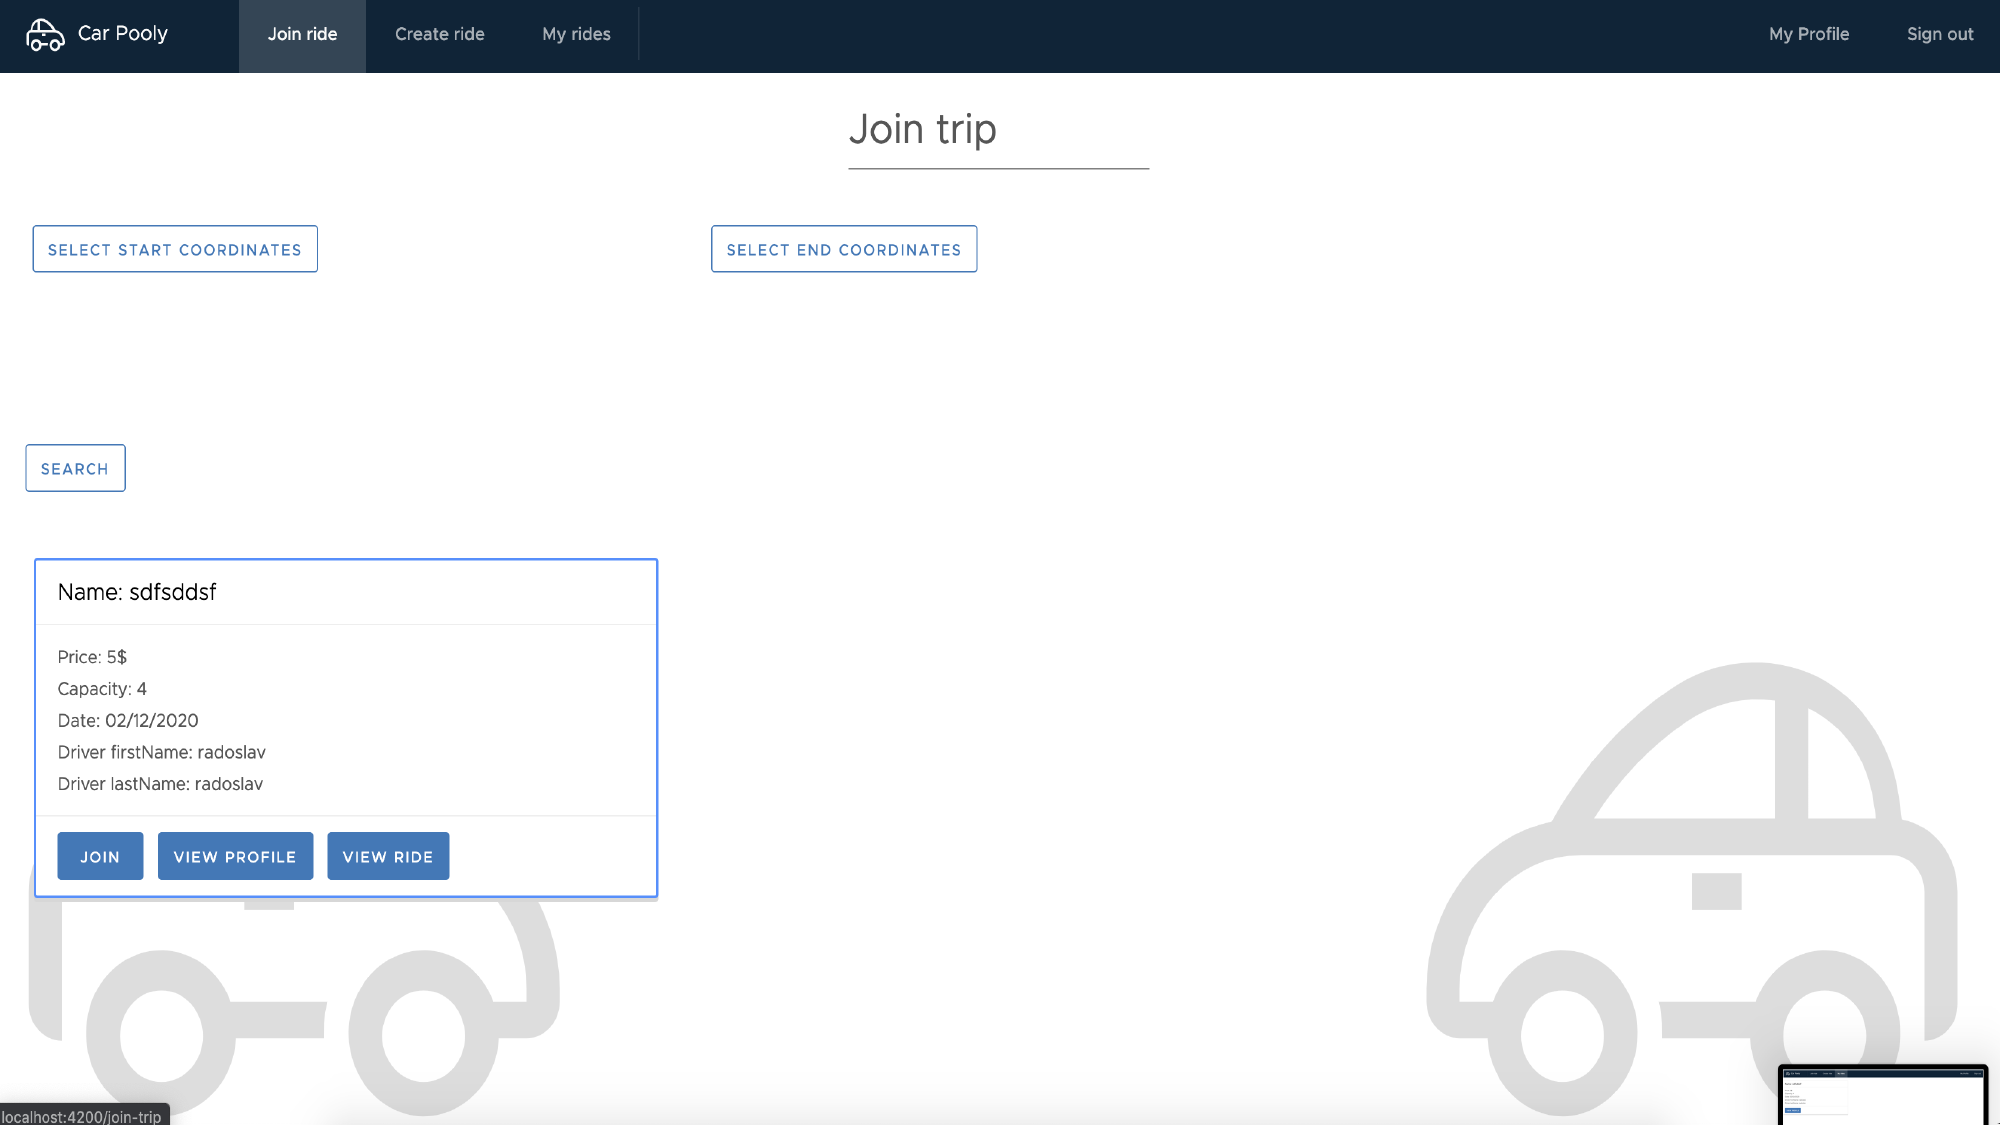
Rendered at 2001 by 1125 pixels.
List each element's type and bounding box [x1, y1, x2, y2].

list [0, 0, 2000, 1125]
